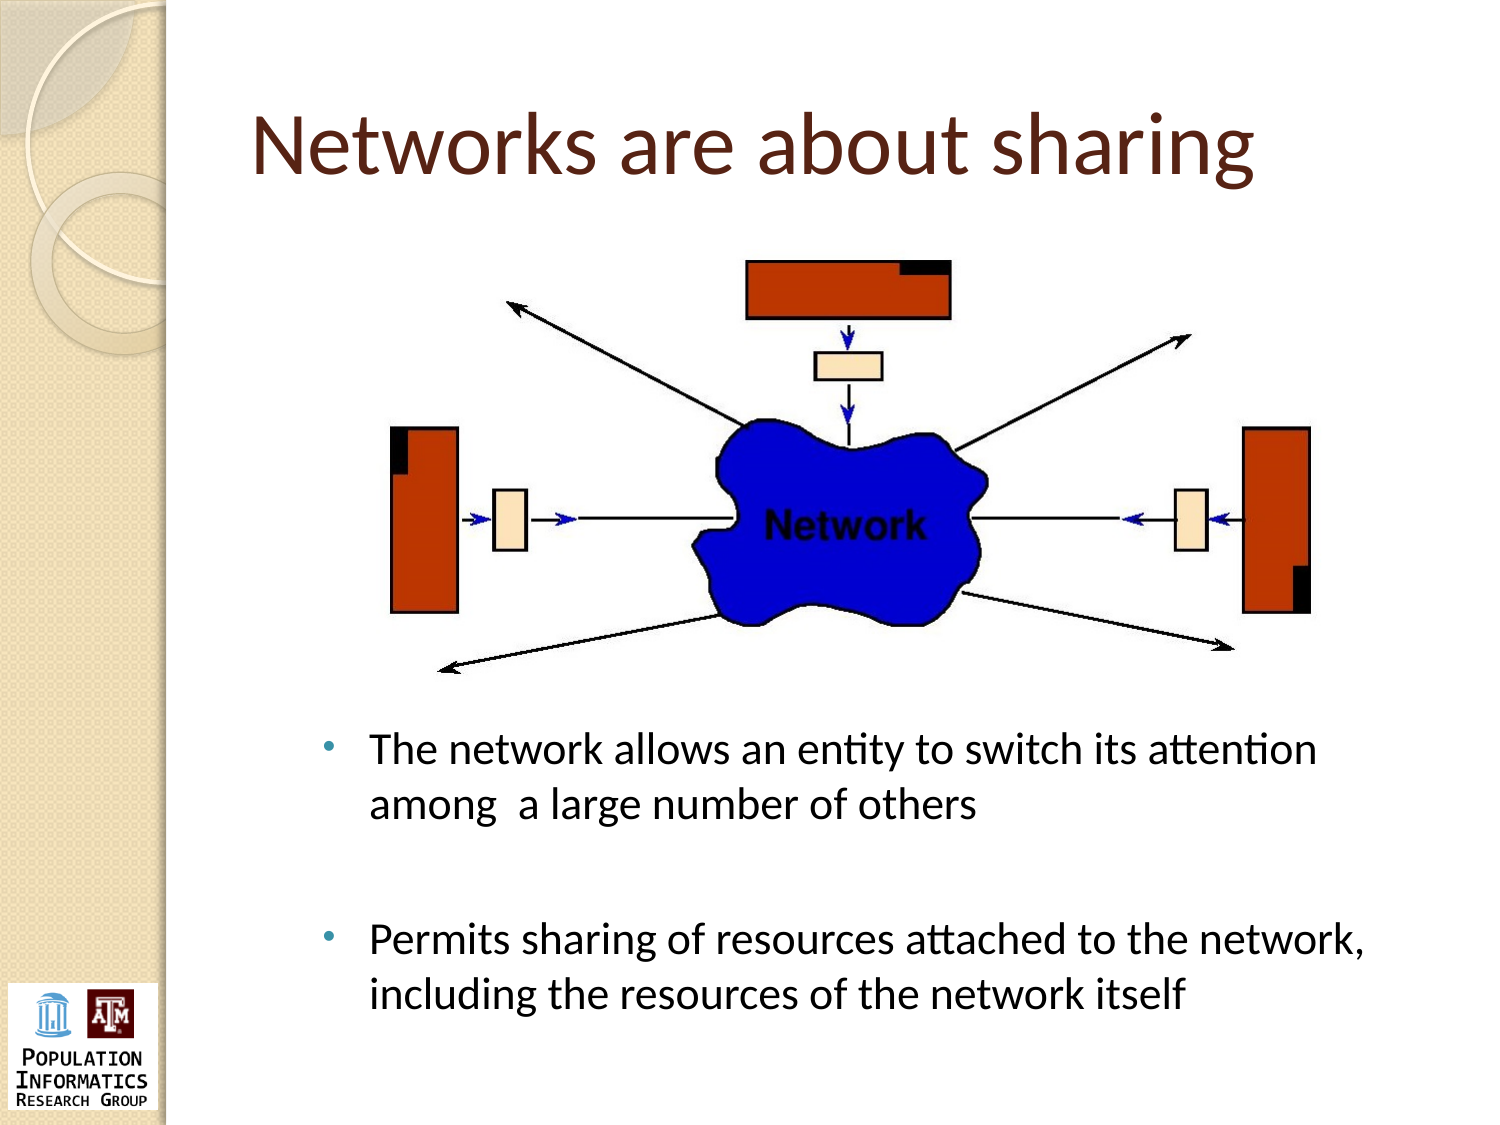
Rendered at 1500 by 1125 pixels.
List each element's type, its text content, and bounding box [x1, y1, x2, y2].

text_box The network allows an entity to switch its attention among a large number of others Permits sharing of resources attached to the network, including the resources of the network itself [294, 711, 1407, 1077]
picture [8, 983, 158, 1110]
title Networks are about sharing [235, 45, 1466, 233]
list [376, 249, 1325, 695]
